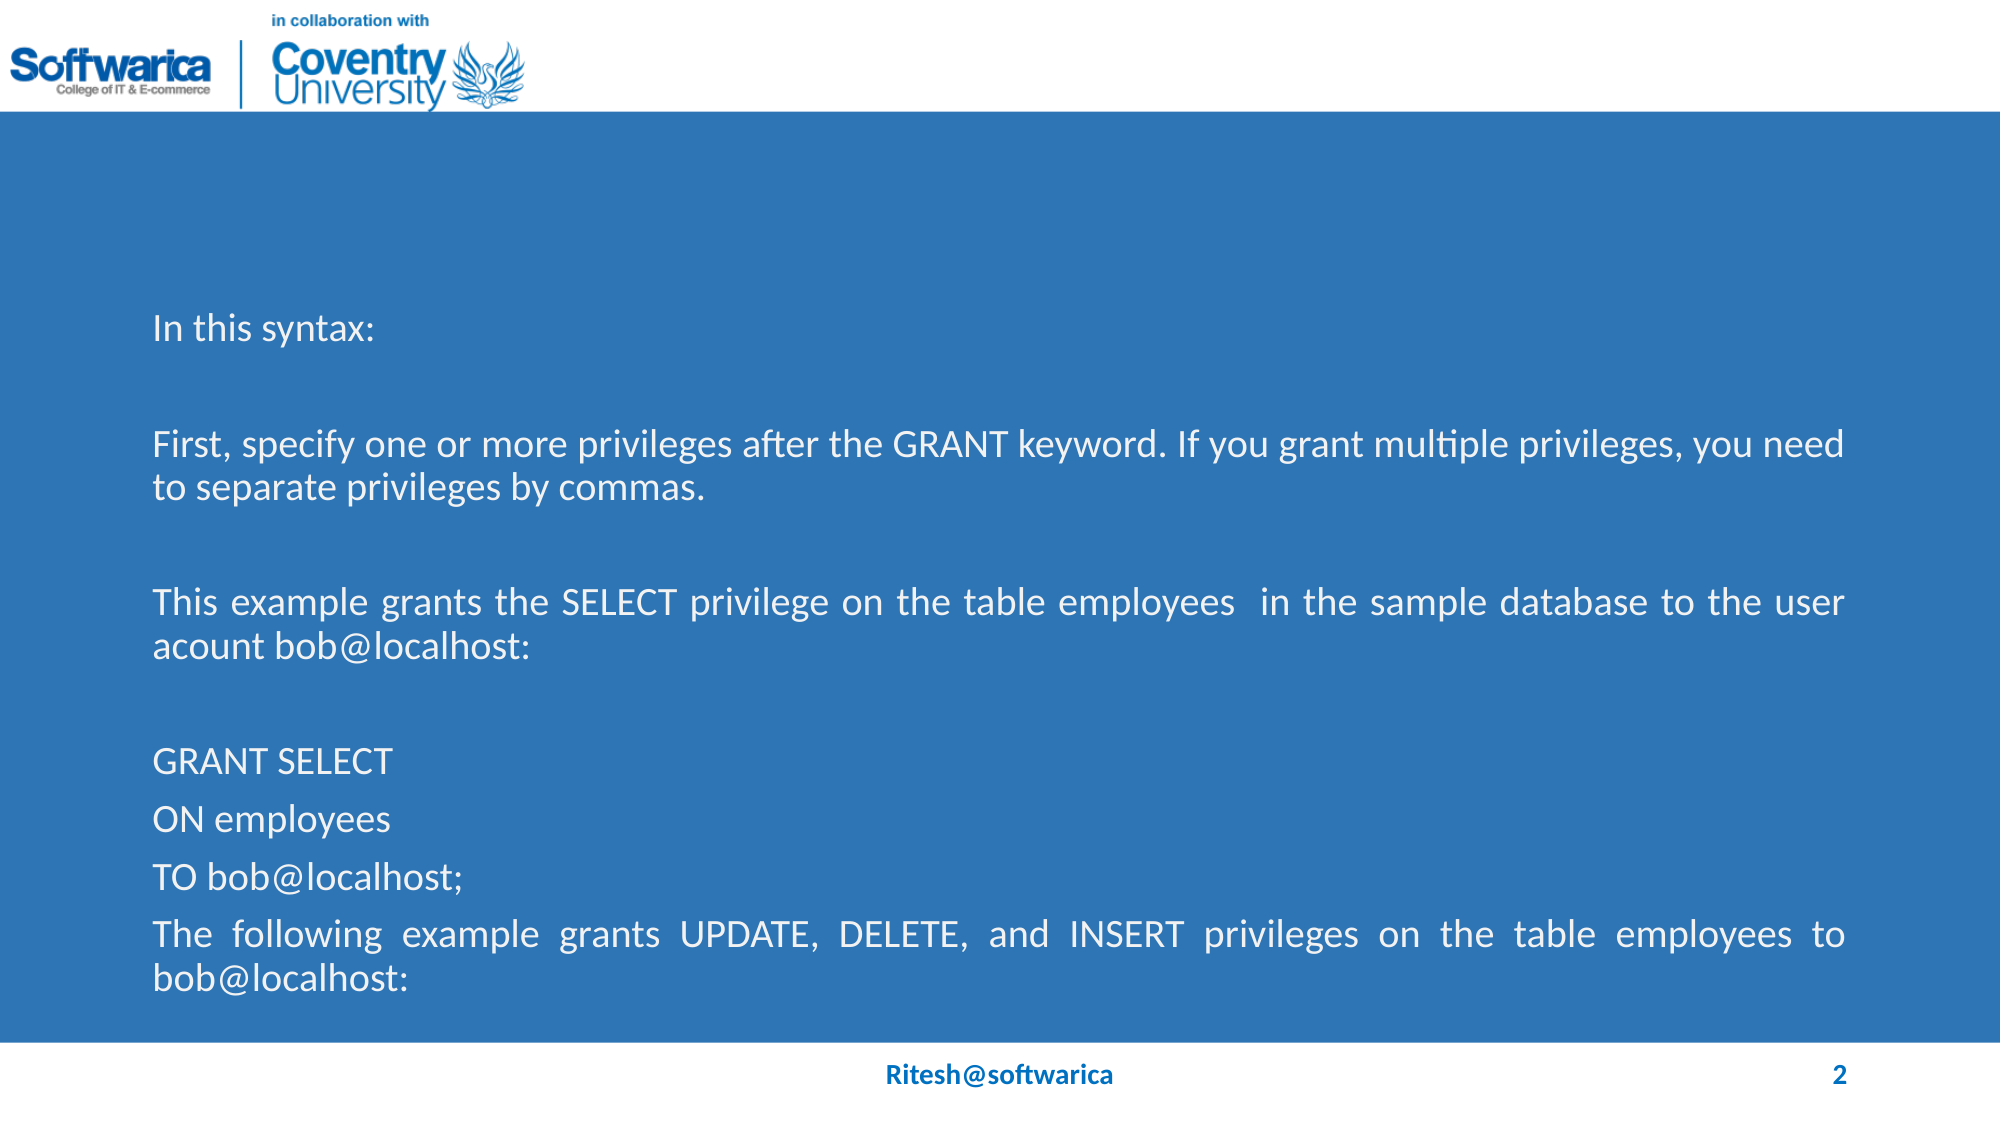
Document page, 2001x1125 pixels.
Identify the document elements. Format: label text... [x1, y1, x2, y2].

footer Ritesh@softwarica [662, 1042, 1338, 1103]
list In this syntax: First, specify one or more privileges after the GRANT keyword. If you grant multiple privileges, you need to separate privileges by commas. This example grants the SELECT privilege on the table employees in the sample database to the user acount bob@localhost: GRANT SELECT ON employees TO bob@localhost; The following example grants UPDATE, DELETE, and INSERT privileges on the table employees to bob@localhost: [137, 299, 1863, 1014]
slide_number 2 [1412, 1042, 1863, 1103]
picture [10, 14, 525, 112]
